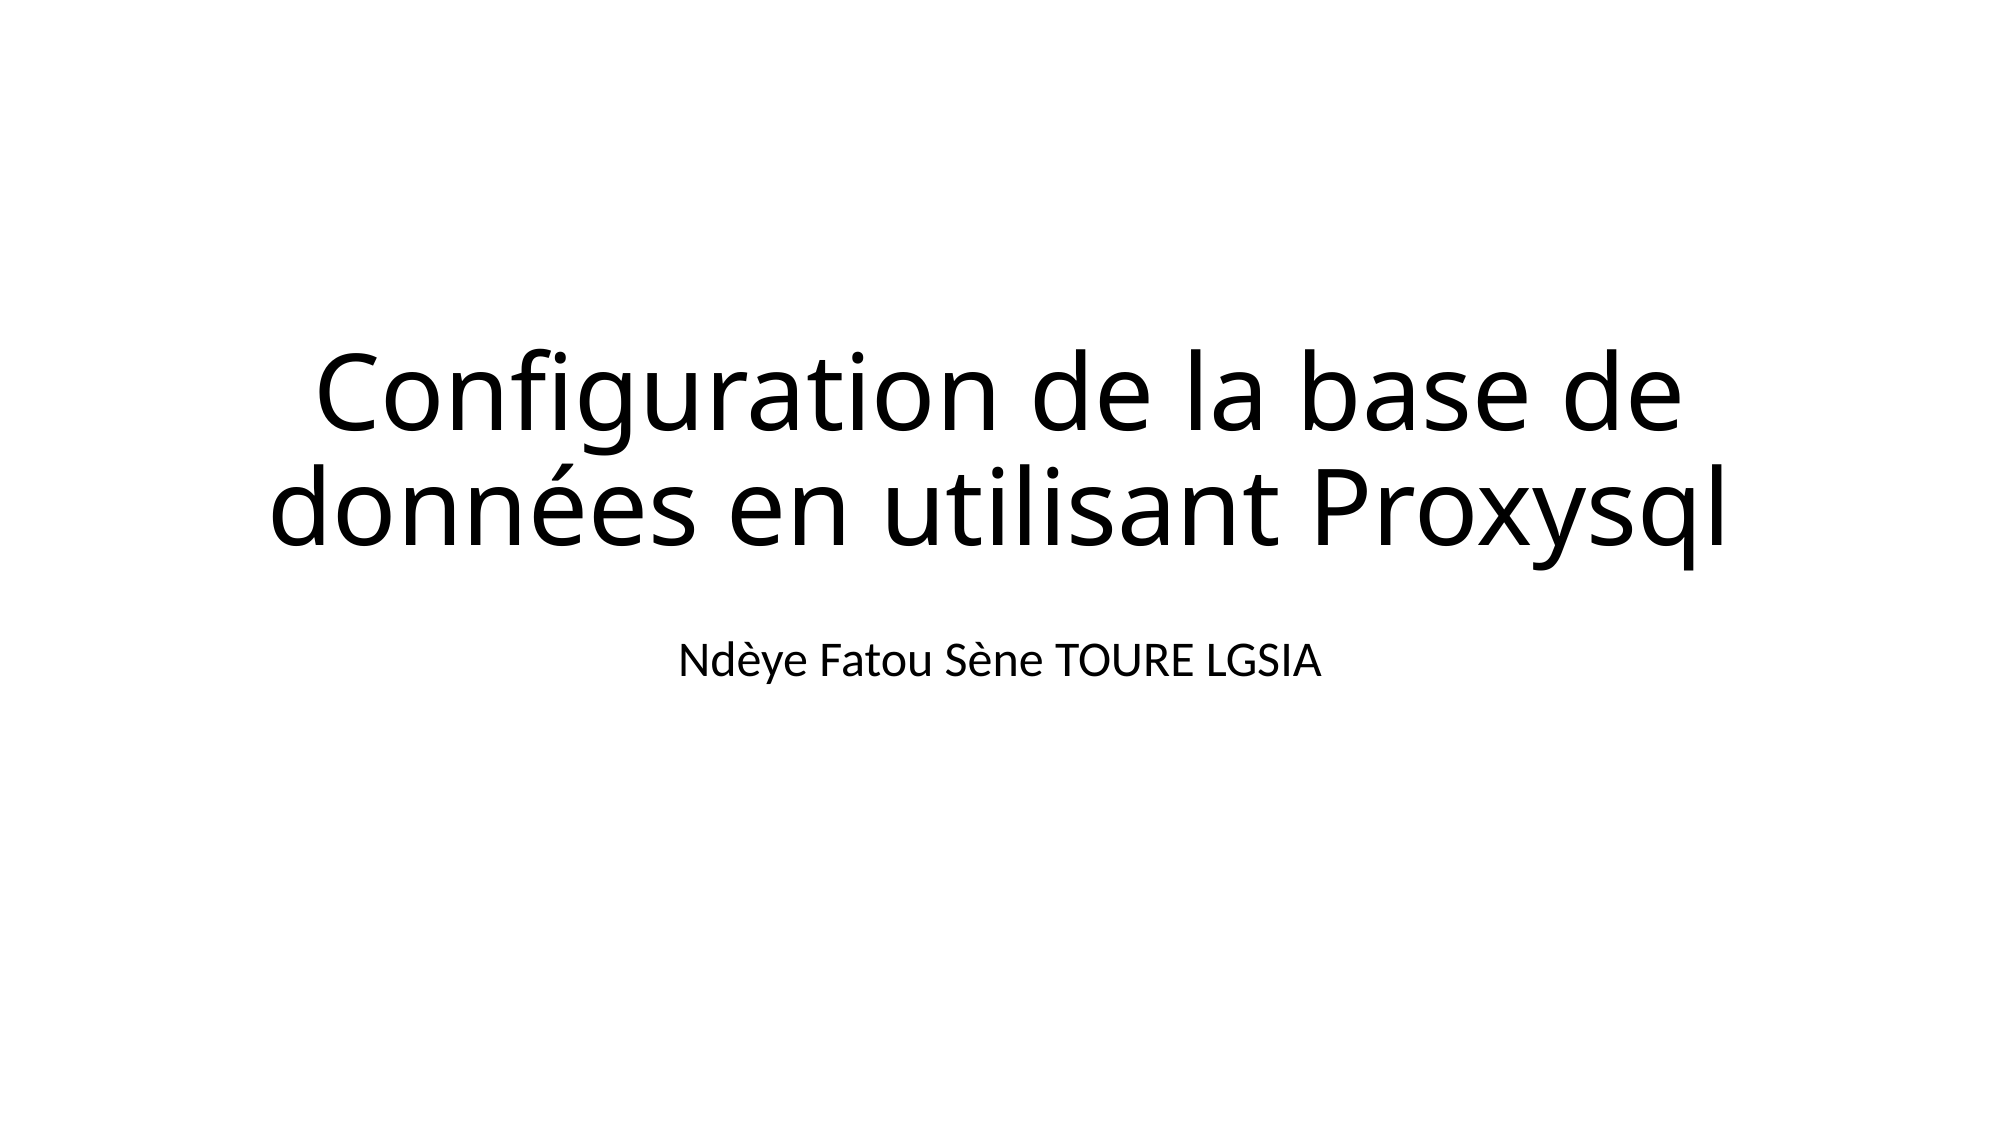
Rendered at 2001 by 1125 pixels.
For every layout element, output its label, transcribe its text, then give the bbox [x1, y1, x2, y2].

subtitle Ndèye Fatou Sène TOURE LGSIA [249, 625, 1750, 863]
title Configuration de la base de données en utilisant Proxysql [249, 184, 1750, 576]
